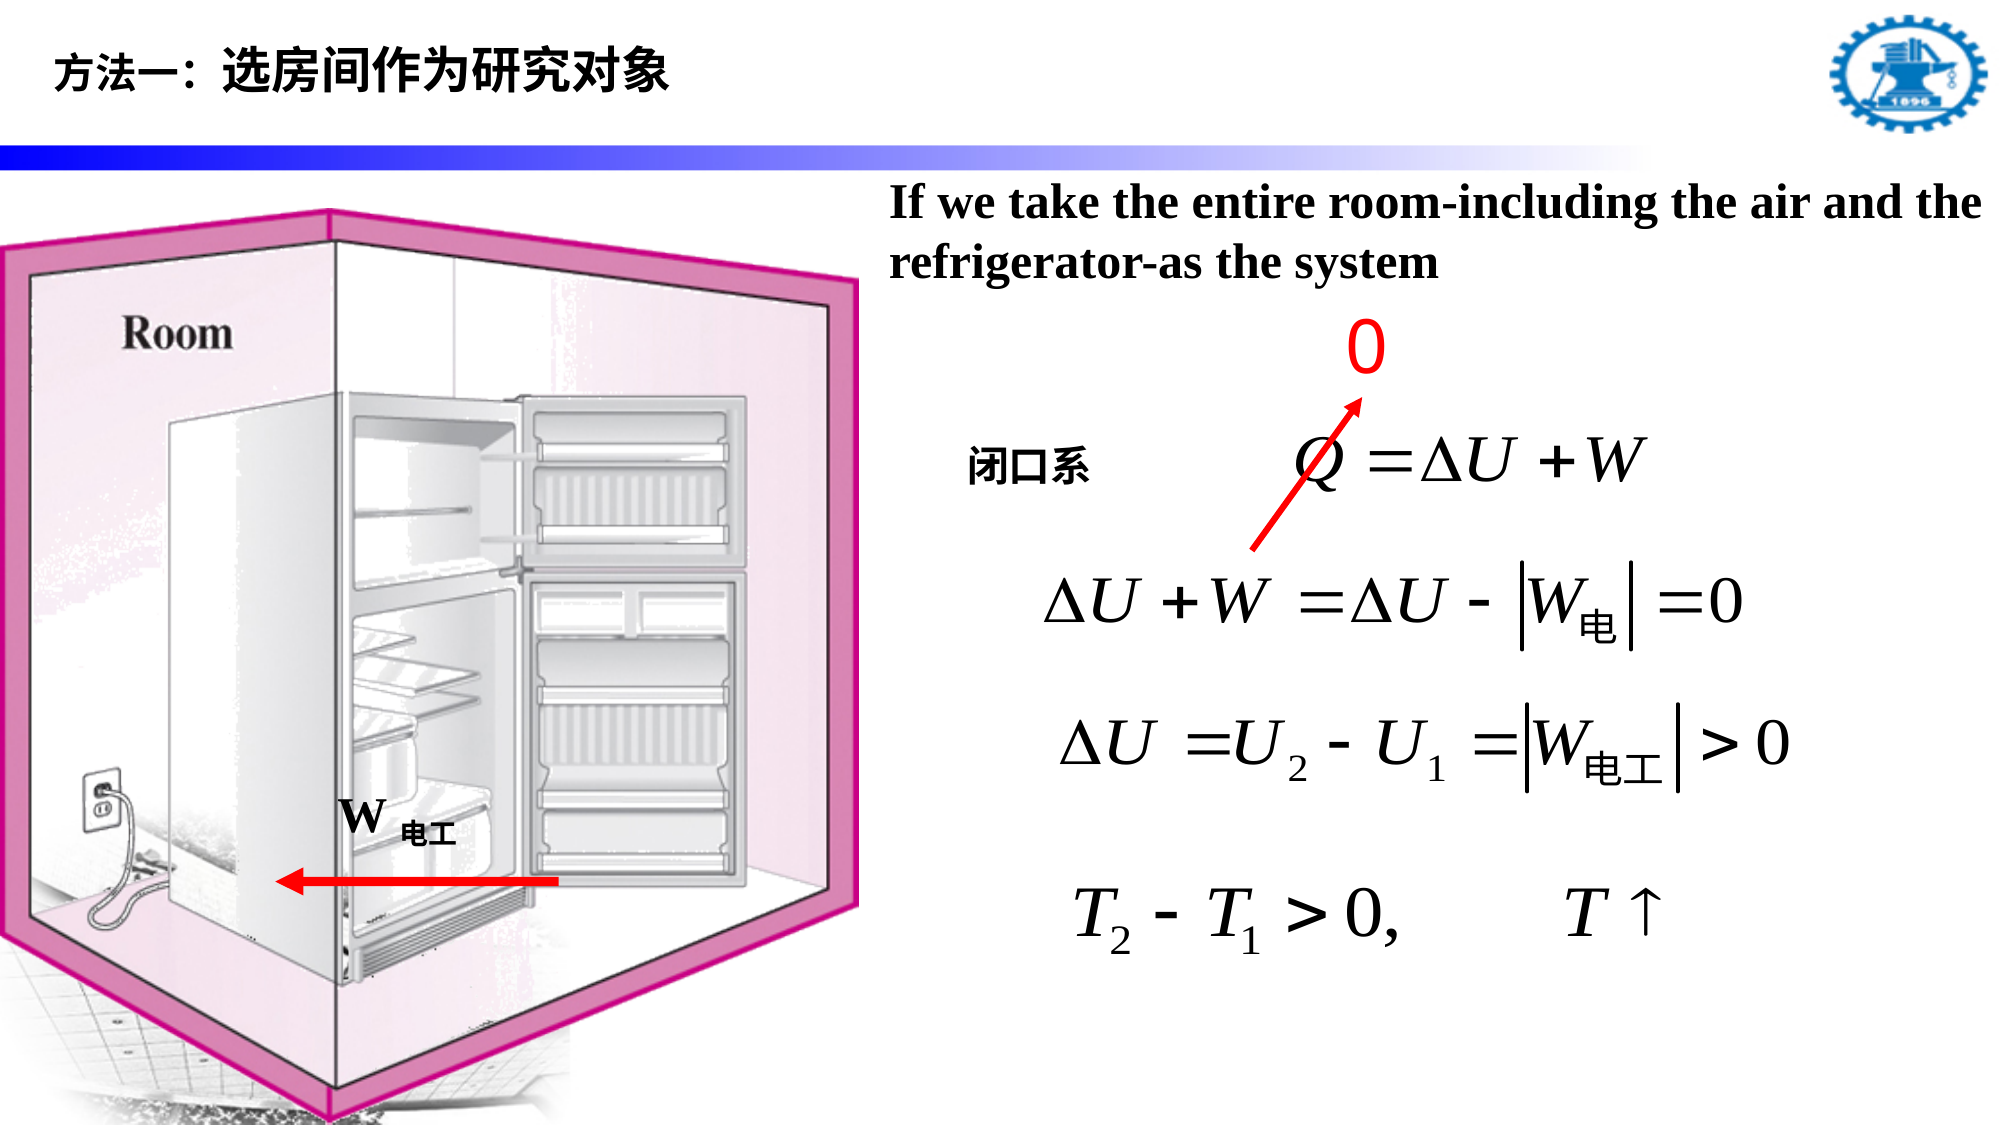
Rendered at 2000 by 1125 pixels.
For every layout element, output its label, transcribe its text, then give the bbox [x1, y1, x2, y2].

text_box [1046, 692, 1801, 804]
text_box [1476, 420, 1664, 510]
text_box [1251, 290, 1473, 551]
picture [0, 0, 2000, 1125]
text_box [274, 774, 559, 882]
text_box 闭口系 [952, 432, 1174, 498]
text_box If we take the entire room-including the air and the refrigerator-as the system [873, 160, 2000, 296]
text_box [1031, 550, 1755, 662]
text_box 方法一：选房间作为研究对象 [39, 30, 1016, 106]
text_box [1062, 857, 1693, 973]
